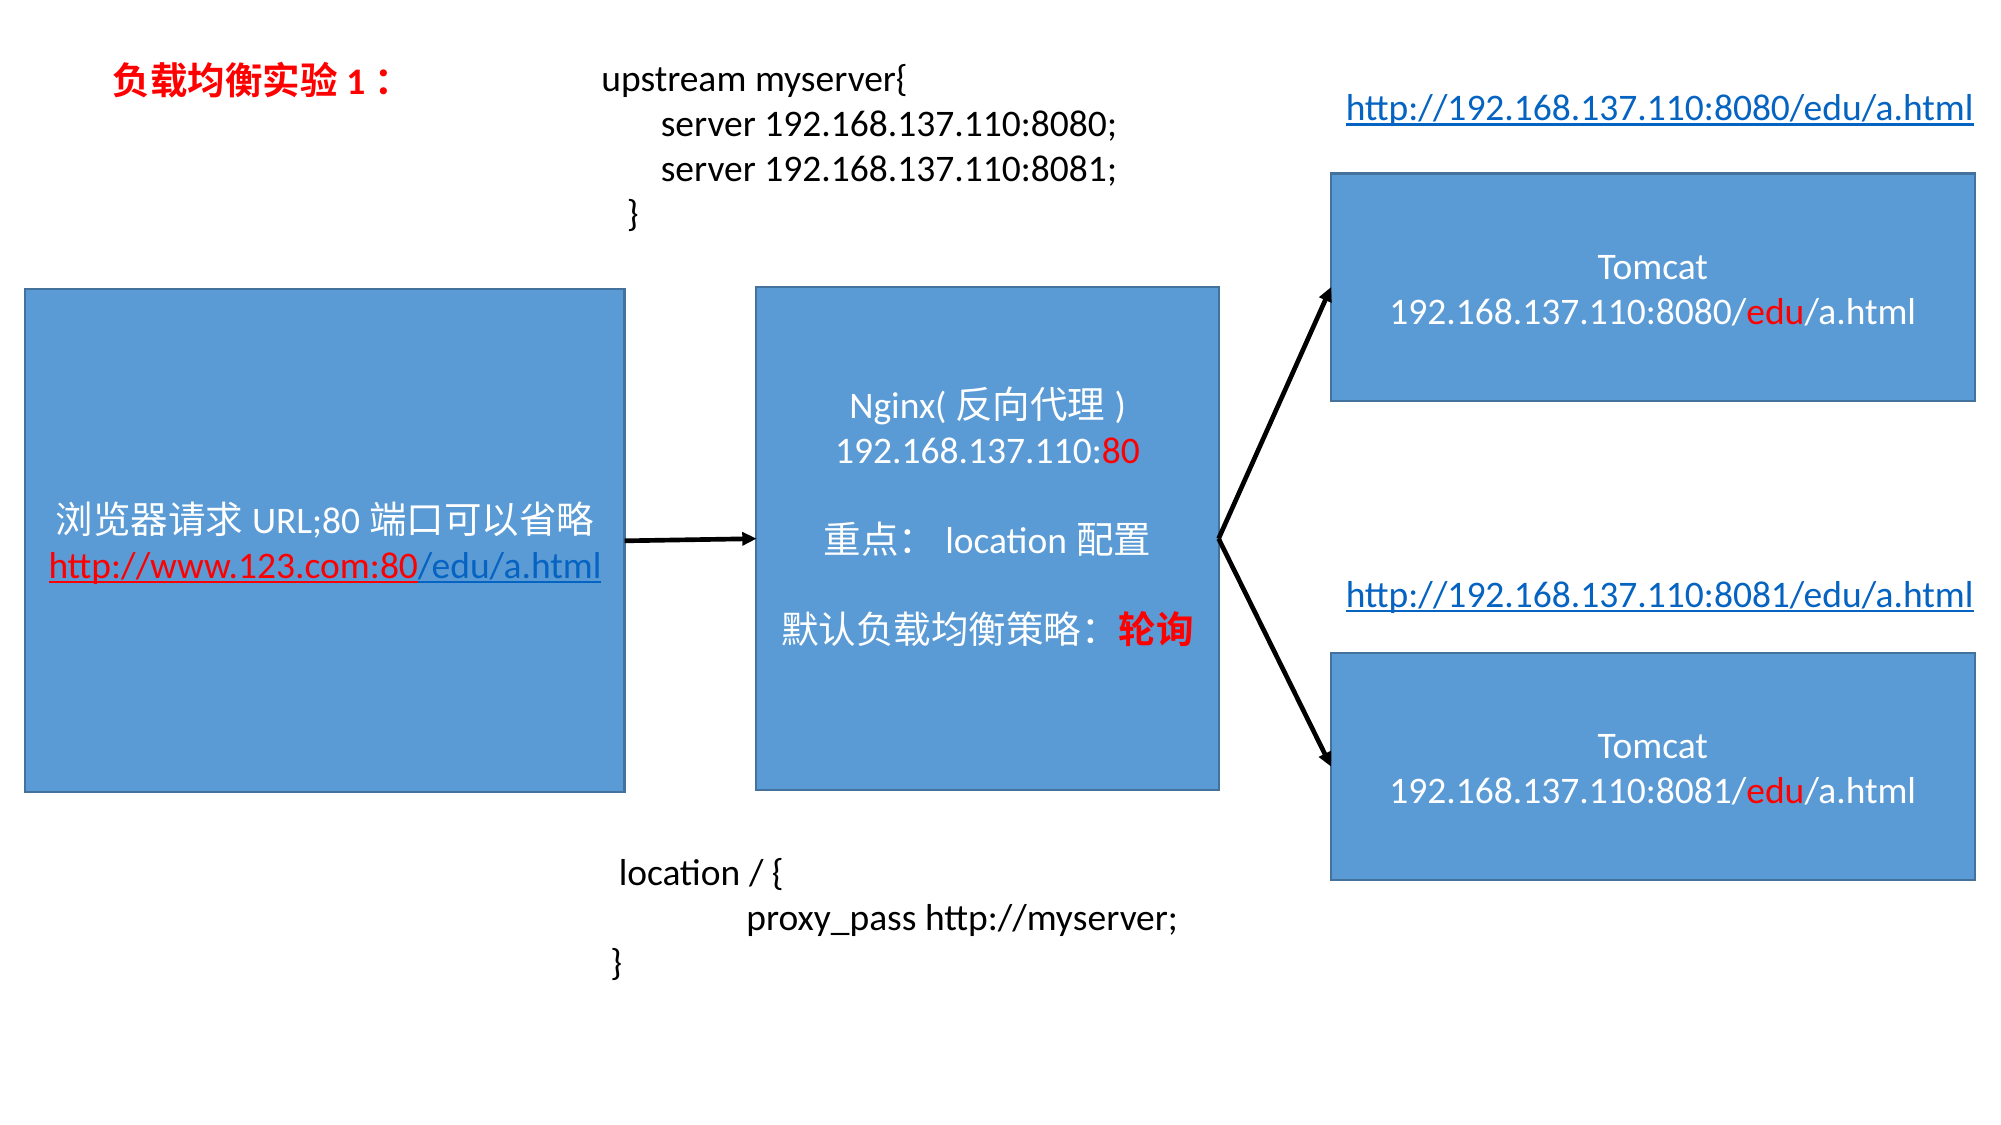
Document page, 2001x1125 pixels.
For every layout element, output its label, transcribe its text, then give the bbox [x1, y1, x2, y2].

text_box http://192.168.137.110:8080/edu/a.html [1330, 76, 2000, 136]
text_box upstream myserver{ server 192.168.137.110:8080; server 192.168.137.110:8081; } [578, 46, 1222, 242]
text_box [1218, 287, 1331, 538]
text_box 浏览器请求URL;80端口可以省略 http://www.123.com:80/edu/a.html [24, 288, 626, 793]
text_box Nginx(反向代理) 192.168.137.110:80 重点：location配置 默认负载均衡策略：轮询 [755, 286, 1220, 791]
text_box Tomcat 192.168.137.110:8081/edu/a.html [1330, 652, 1976, 881]
text_box http://192.168.137.110:8081/edu/a.html [1331, 562, 2000, 623]
text_box Tomcat 192.168.137.110:8080/edu/a.html [1330, 172, 1976, 402]
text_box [1218, 538, 1331, 767]
text_box location / { proxy_pass http://myserver; } [595, 840, 1240, 991]
text_box 负载均衡实验1： [97, 49, 481, 109]
